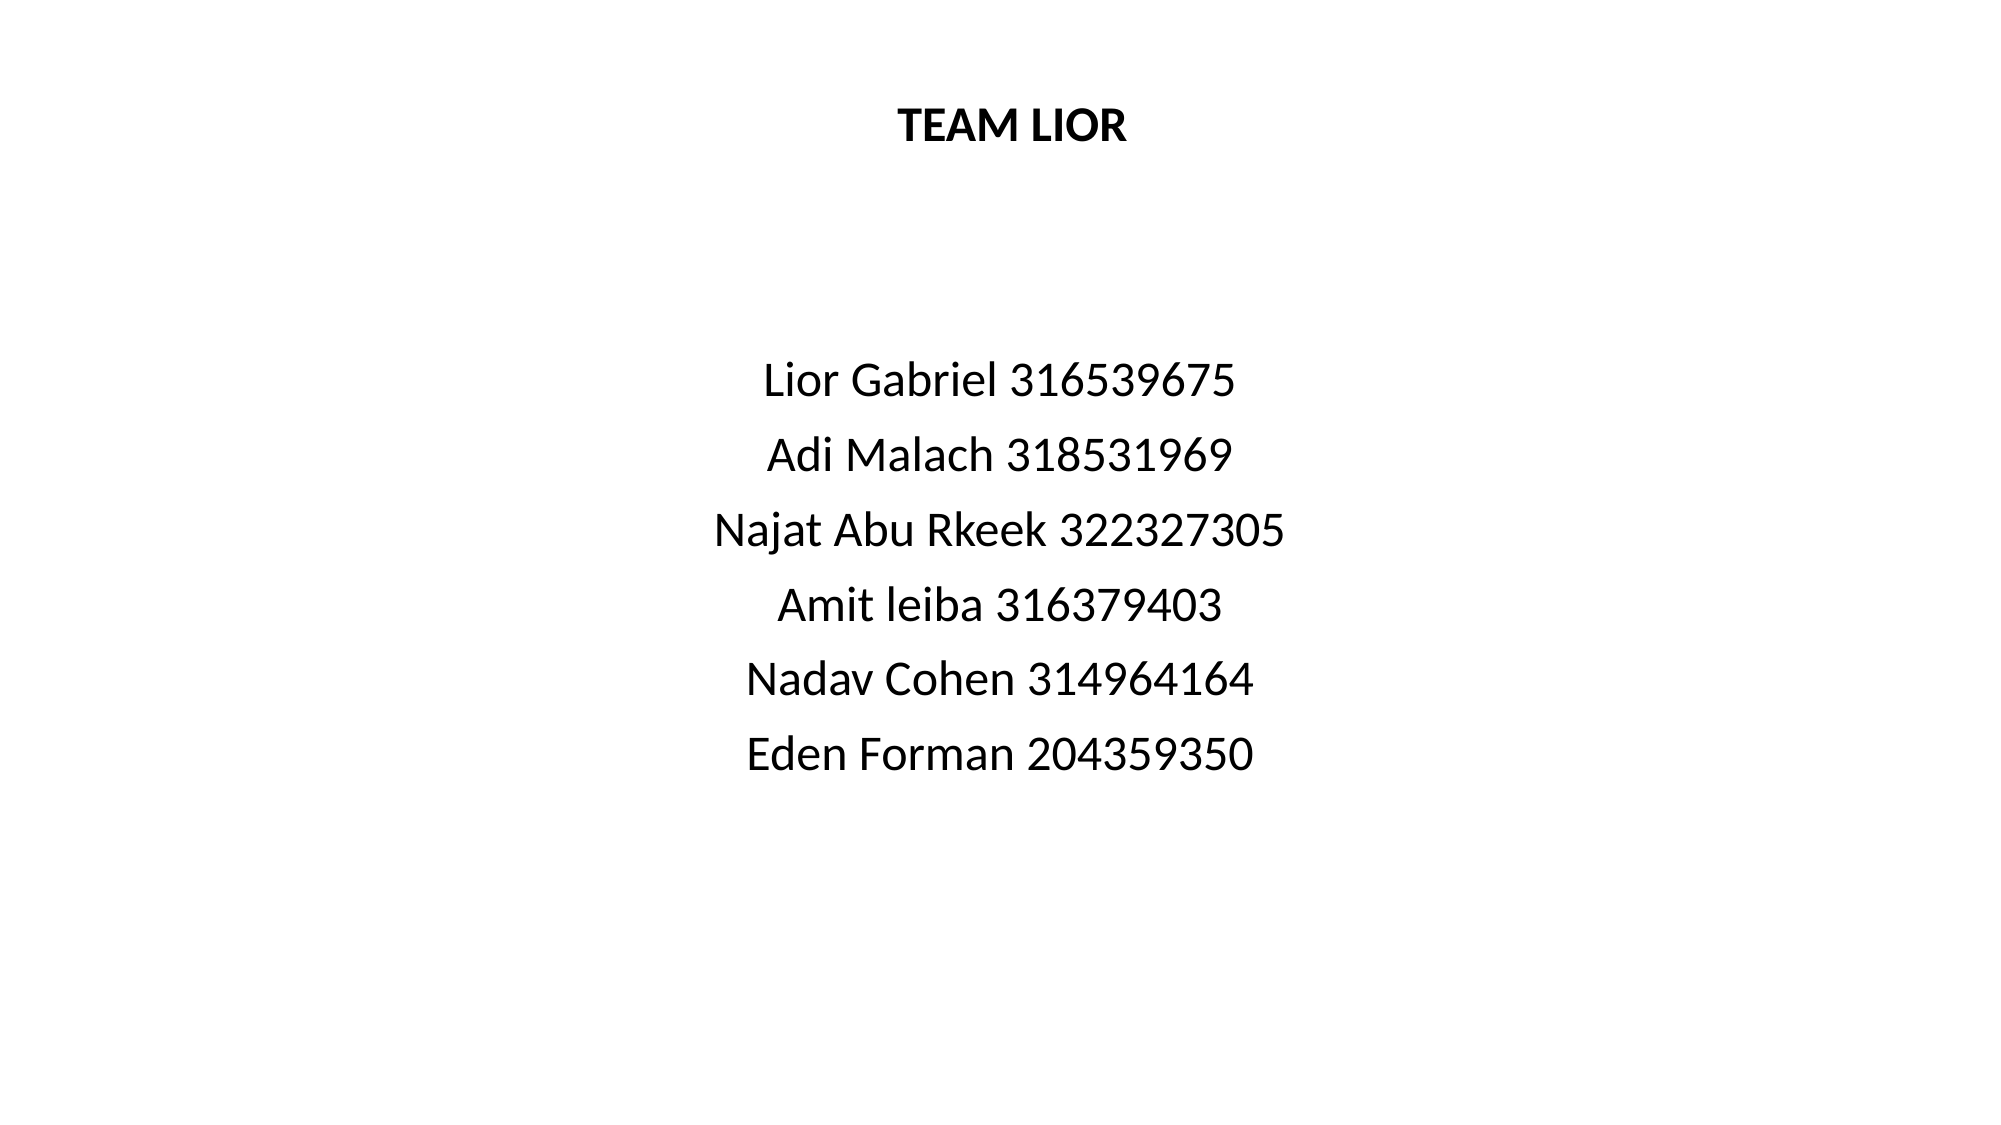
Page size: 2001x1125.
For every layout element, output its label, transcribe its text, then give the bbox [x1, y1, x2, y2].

text_box TEAM LIOR [262, 91, 1763, 319]
subtitle Lior Gabriel 316539675 Adi Malach 318531969 Najat Abu Rkeek 322327305 Amit leiba 316379403 Nadav Cohen 314964164 Eden Forman 204359350 [249, 345, 1750, 863]
